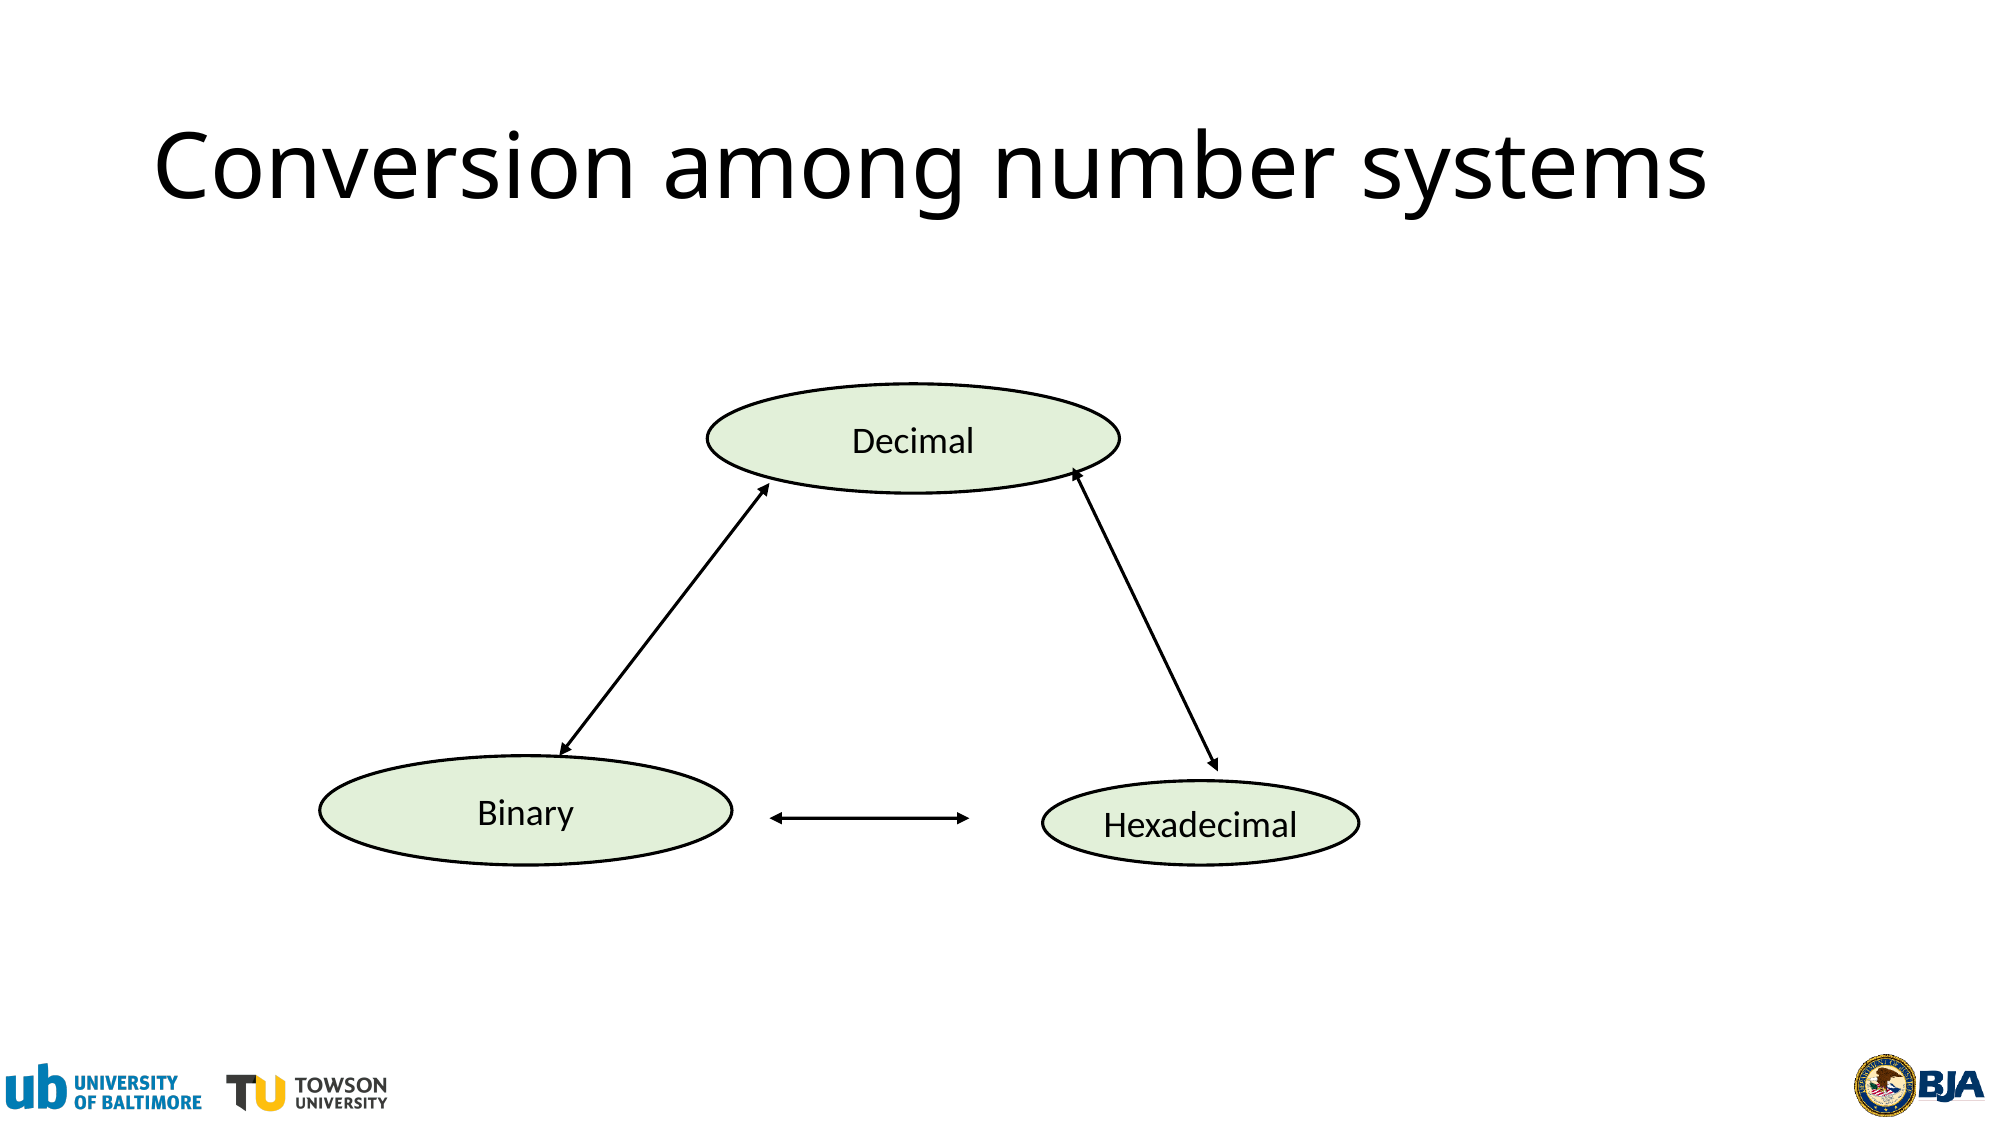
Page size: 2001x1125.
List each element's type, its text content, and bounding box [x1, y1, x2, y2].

picture [1854, 1054, 1986, 1117]
text_box [1072, 467, 1219, 772]
title Conversion among number systems [137, 59, 1863, 278]
text_box Binary [319, 755, 732, 866]
picture [0, 1031, 407, 1125]
text_box Decimal [707, 383, 1120, 494]
text_box Hexadecimal [1042, 780, 1359, 866]
text_box [559, 483, 770, 756]
text_box [769, 812, 970, 825]
